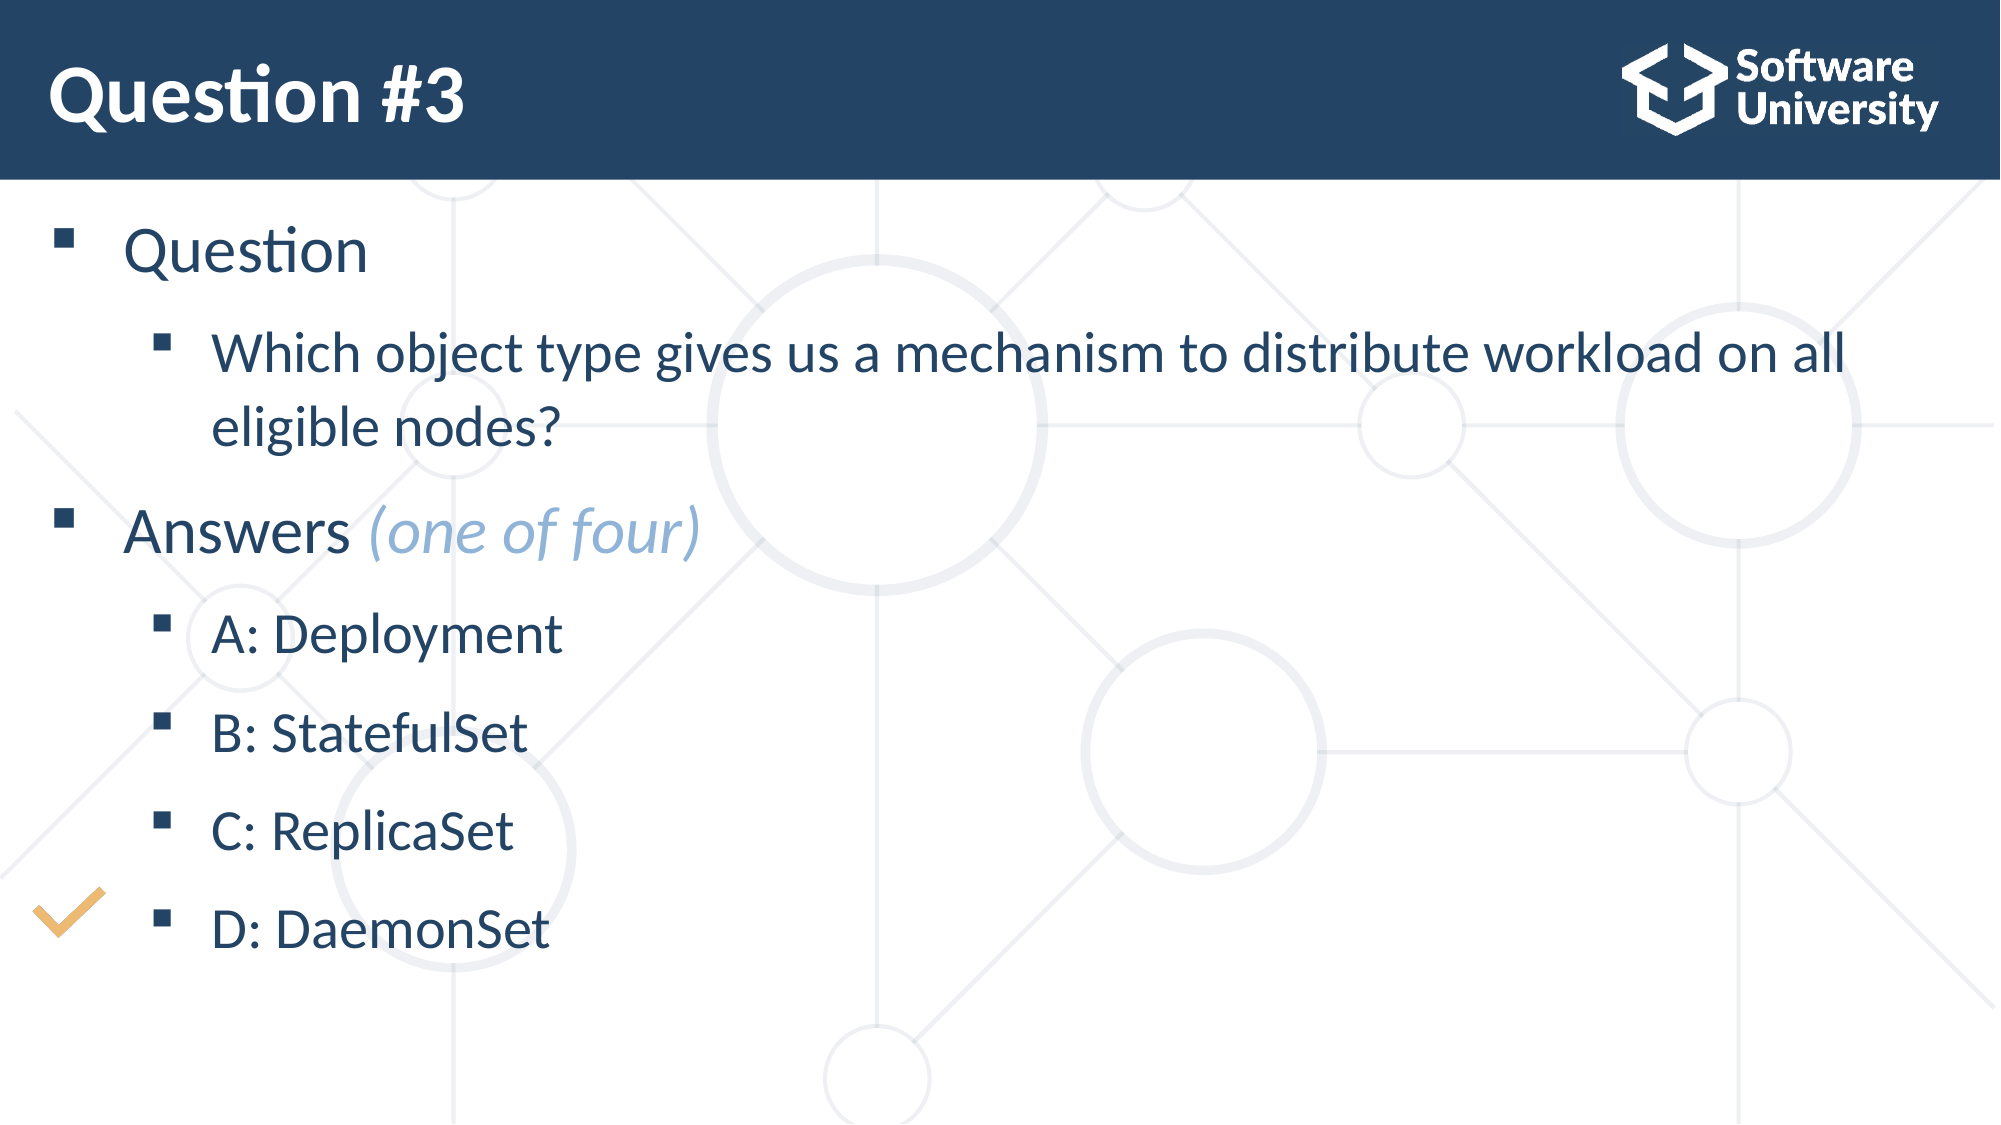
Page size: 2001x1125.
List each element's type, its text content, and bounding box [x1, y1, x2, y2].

title Question #3 [31, 16, 1591, 162]
list Question Which object type gives us a mechanism to distribute workload on all eligible nodes? Answers (one of four) A: Deployment B: StatefulSet C: ReplicaSet D: DaemonSet [31, 196, 1970, 1050]
picture [30, 874, 107, 951]
picture [1622, 43, 1939, 136]
